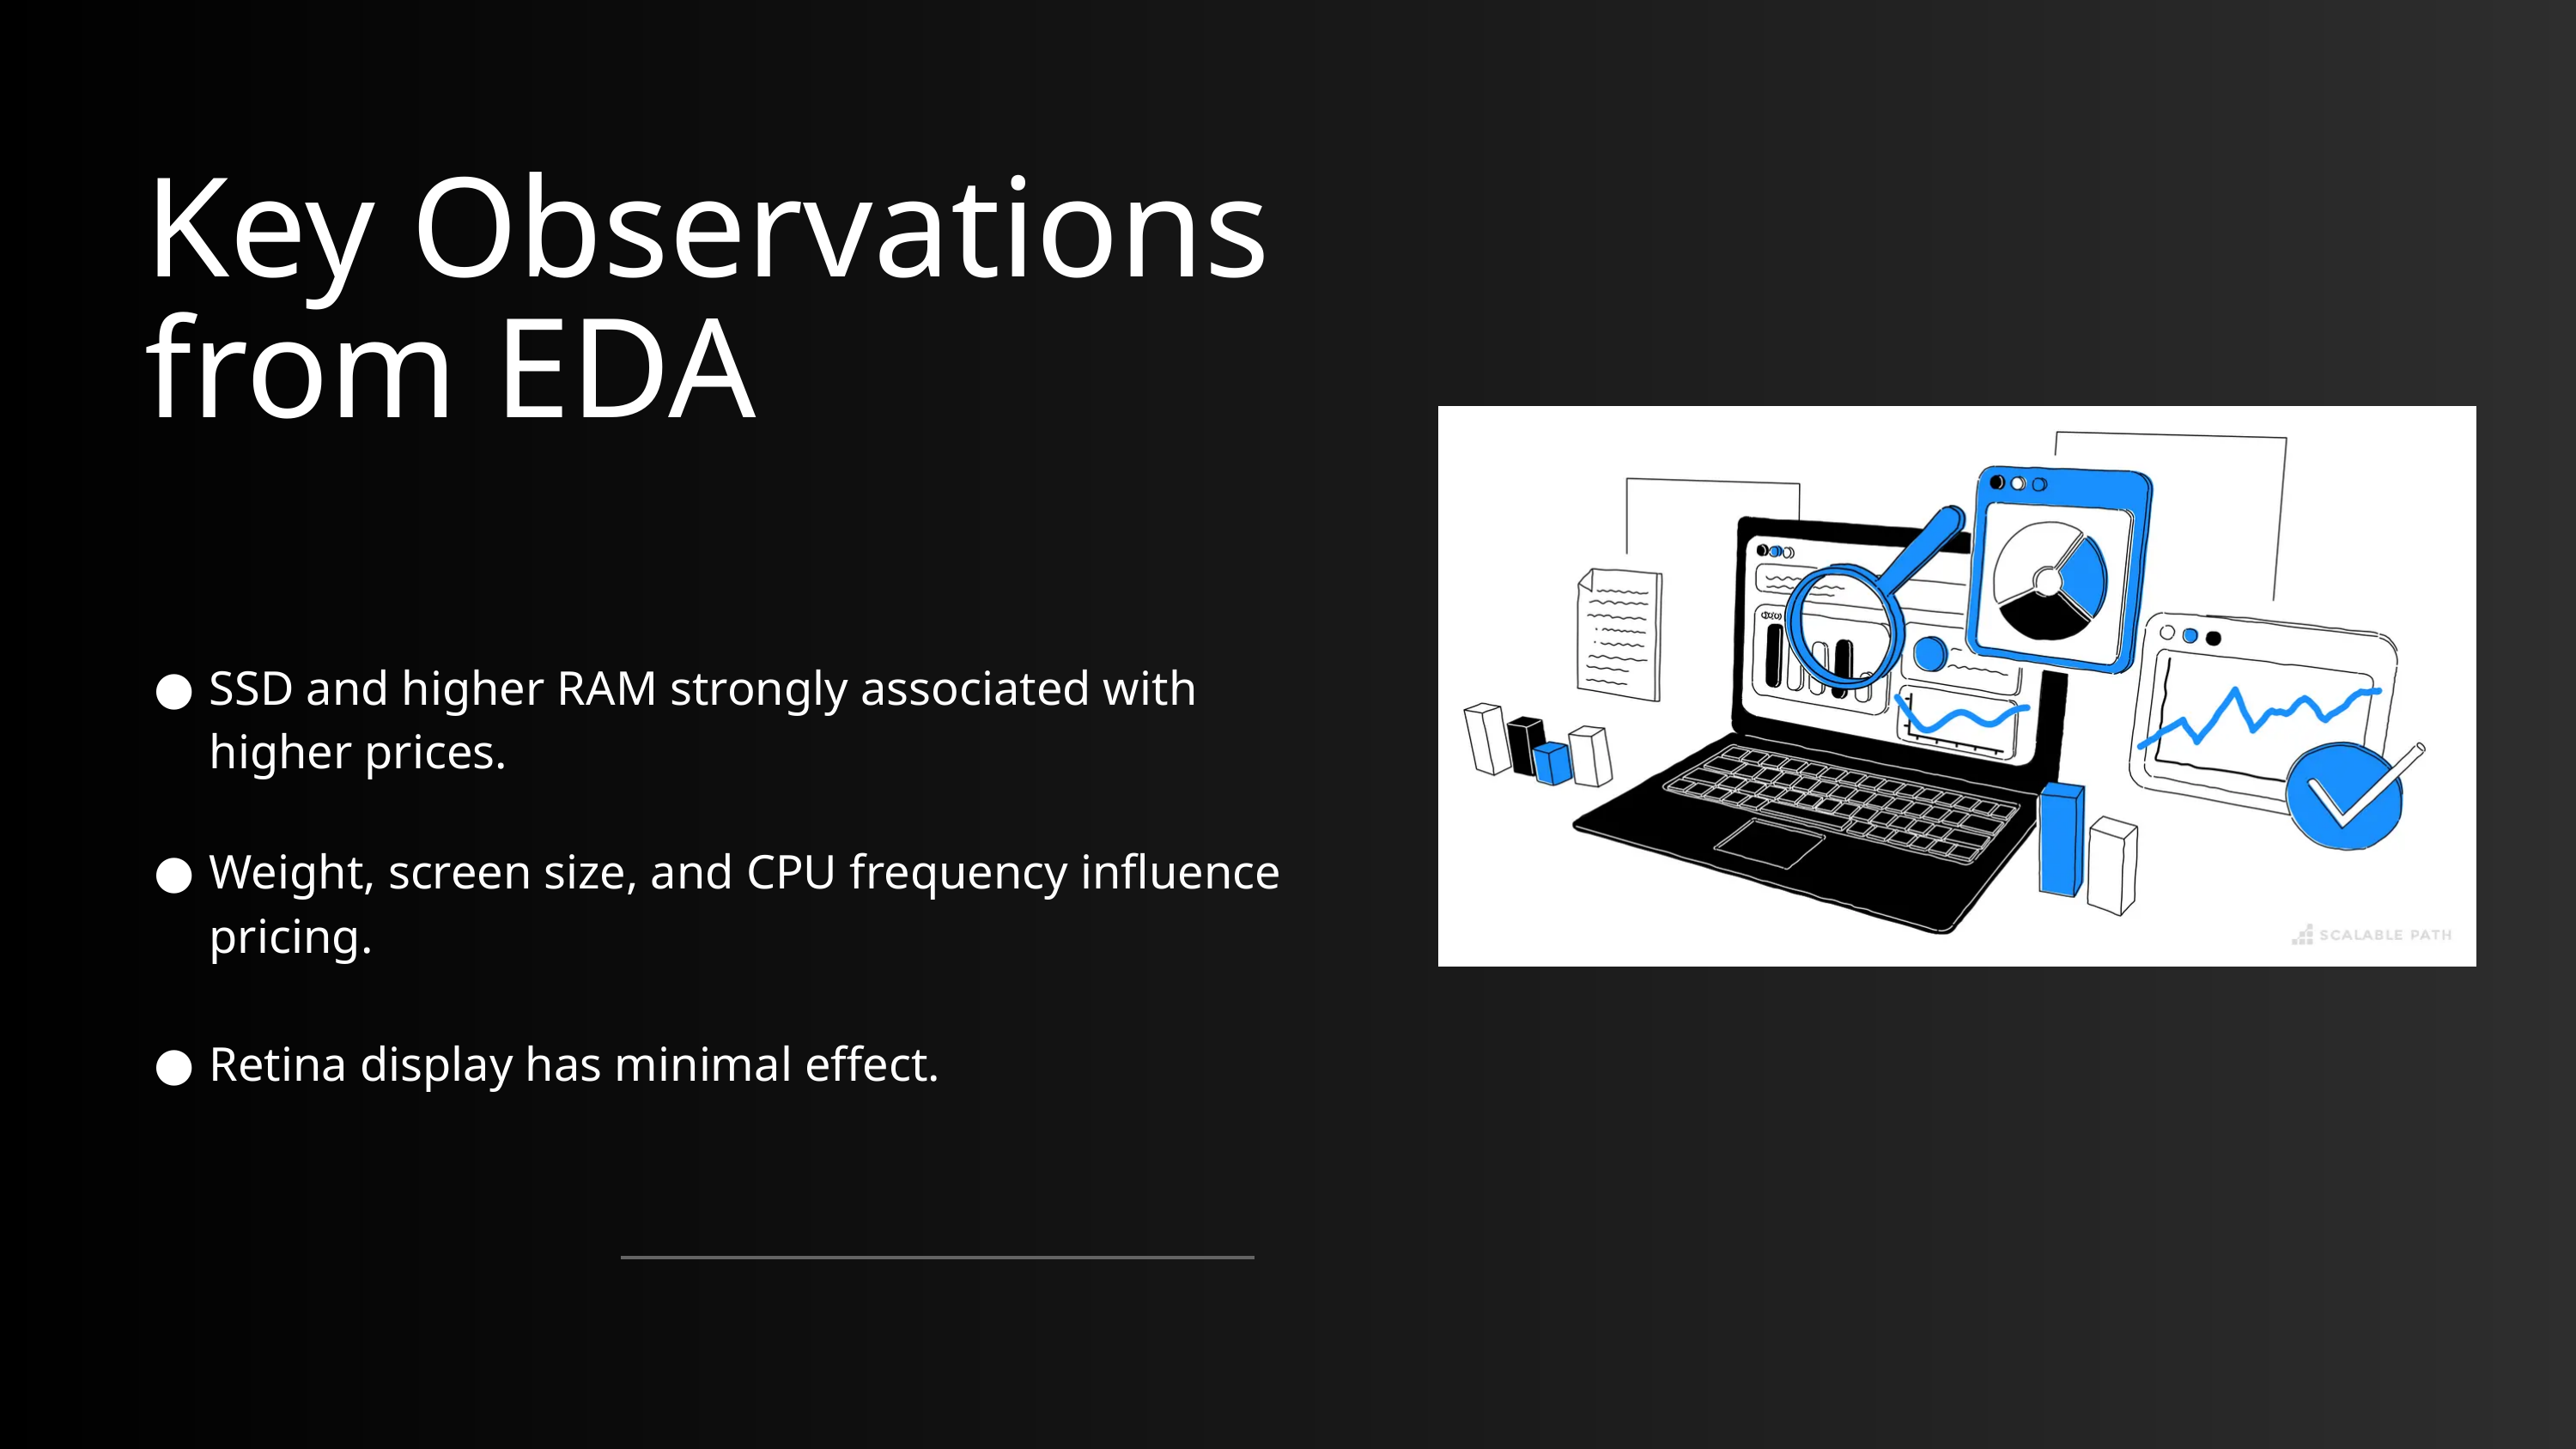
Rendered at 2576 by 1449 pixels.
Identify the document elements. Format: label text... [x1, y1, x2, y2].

text_box SSD and higher RAM strongly associated with higher prices. Weight, screen size, and CPU frequency influence pricing. Retina display has minimal effect. [144, 650, 1289, 1155]
text_box Key Observations from EDA [144, 165, 1390, 446]
picture [1441, 409, 2474, 964]
